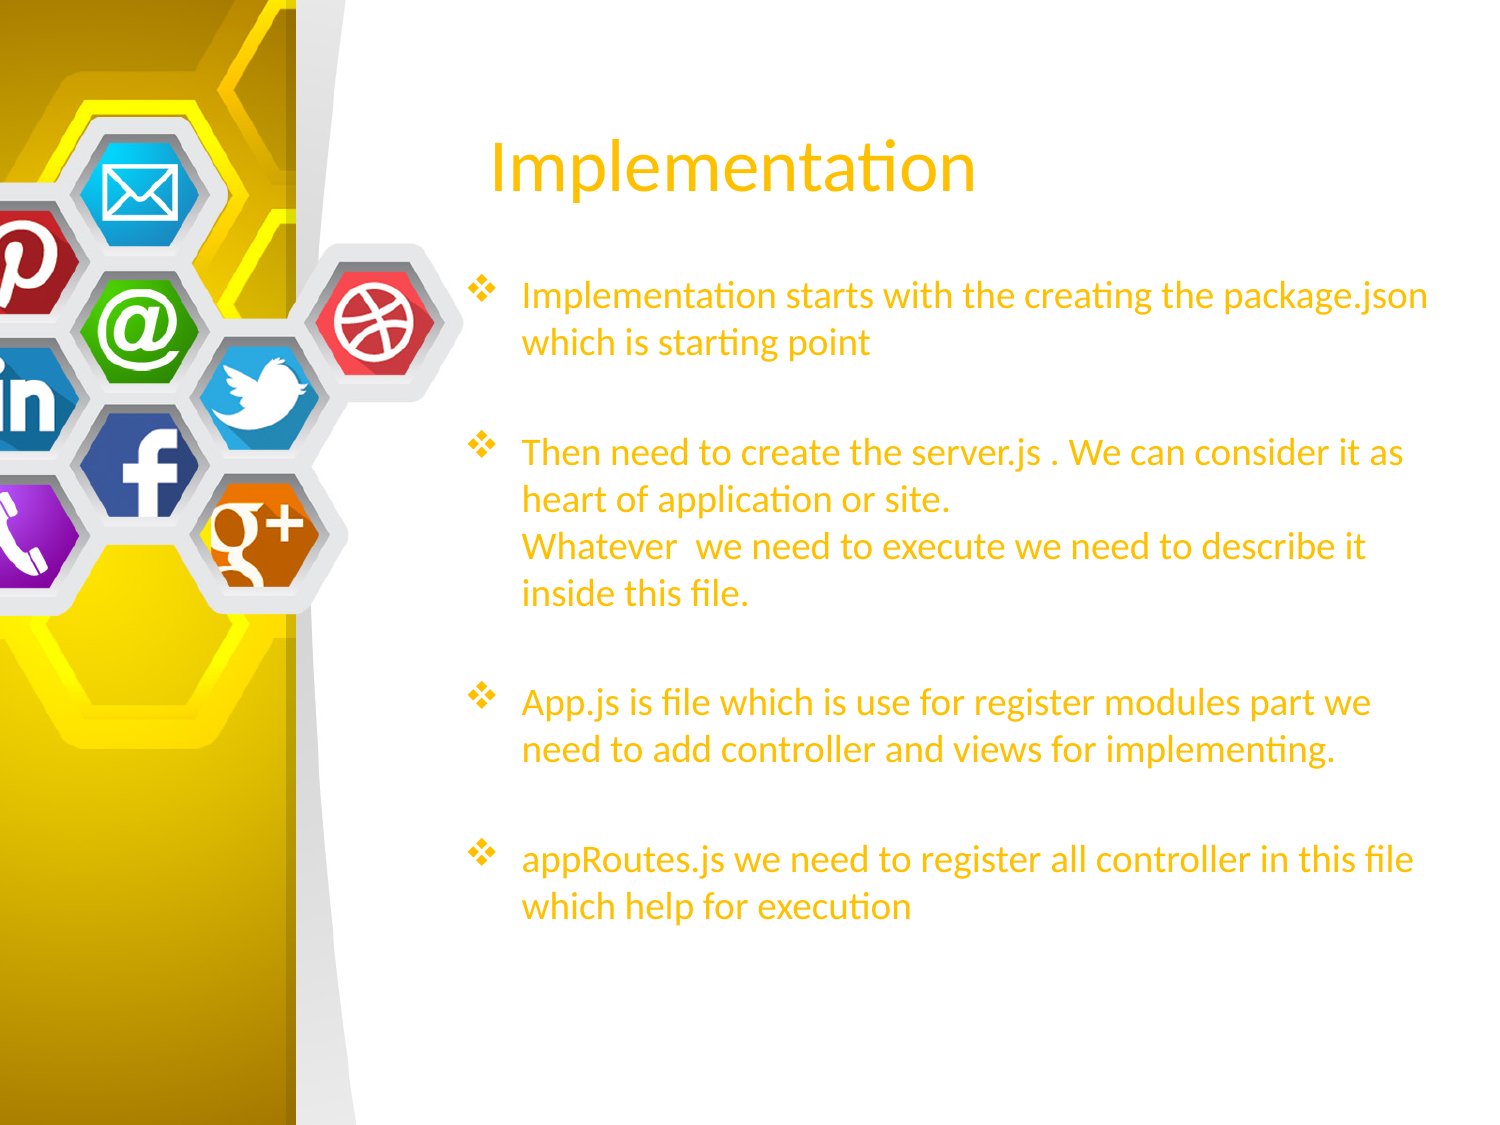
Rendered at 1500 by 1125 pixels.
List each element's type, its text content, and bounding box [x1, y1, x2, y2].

title Implementation [474, 86, 1452, 237]
picture [0, 0, 1500, 1125]
list Implementation starts with the creating the package.json which is starting point Then need to create the server.js . We can consider it as heart of application or site. Whatever we need to execute we need to describe it inside this file. App.js is file which is use for register modules part we need to add controller and views for implementing. appRoutes.js we need to register all controller in this file which help for execution [449, 261, 1452, 1039]
